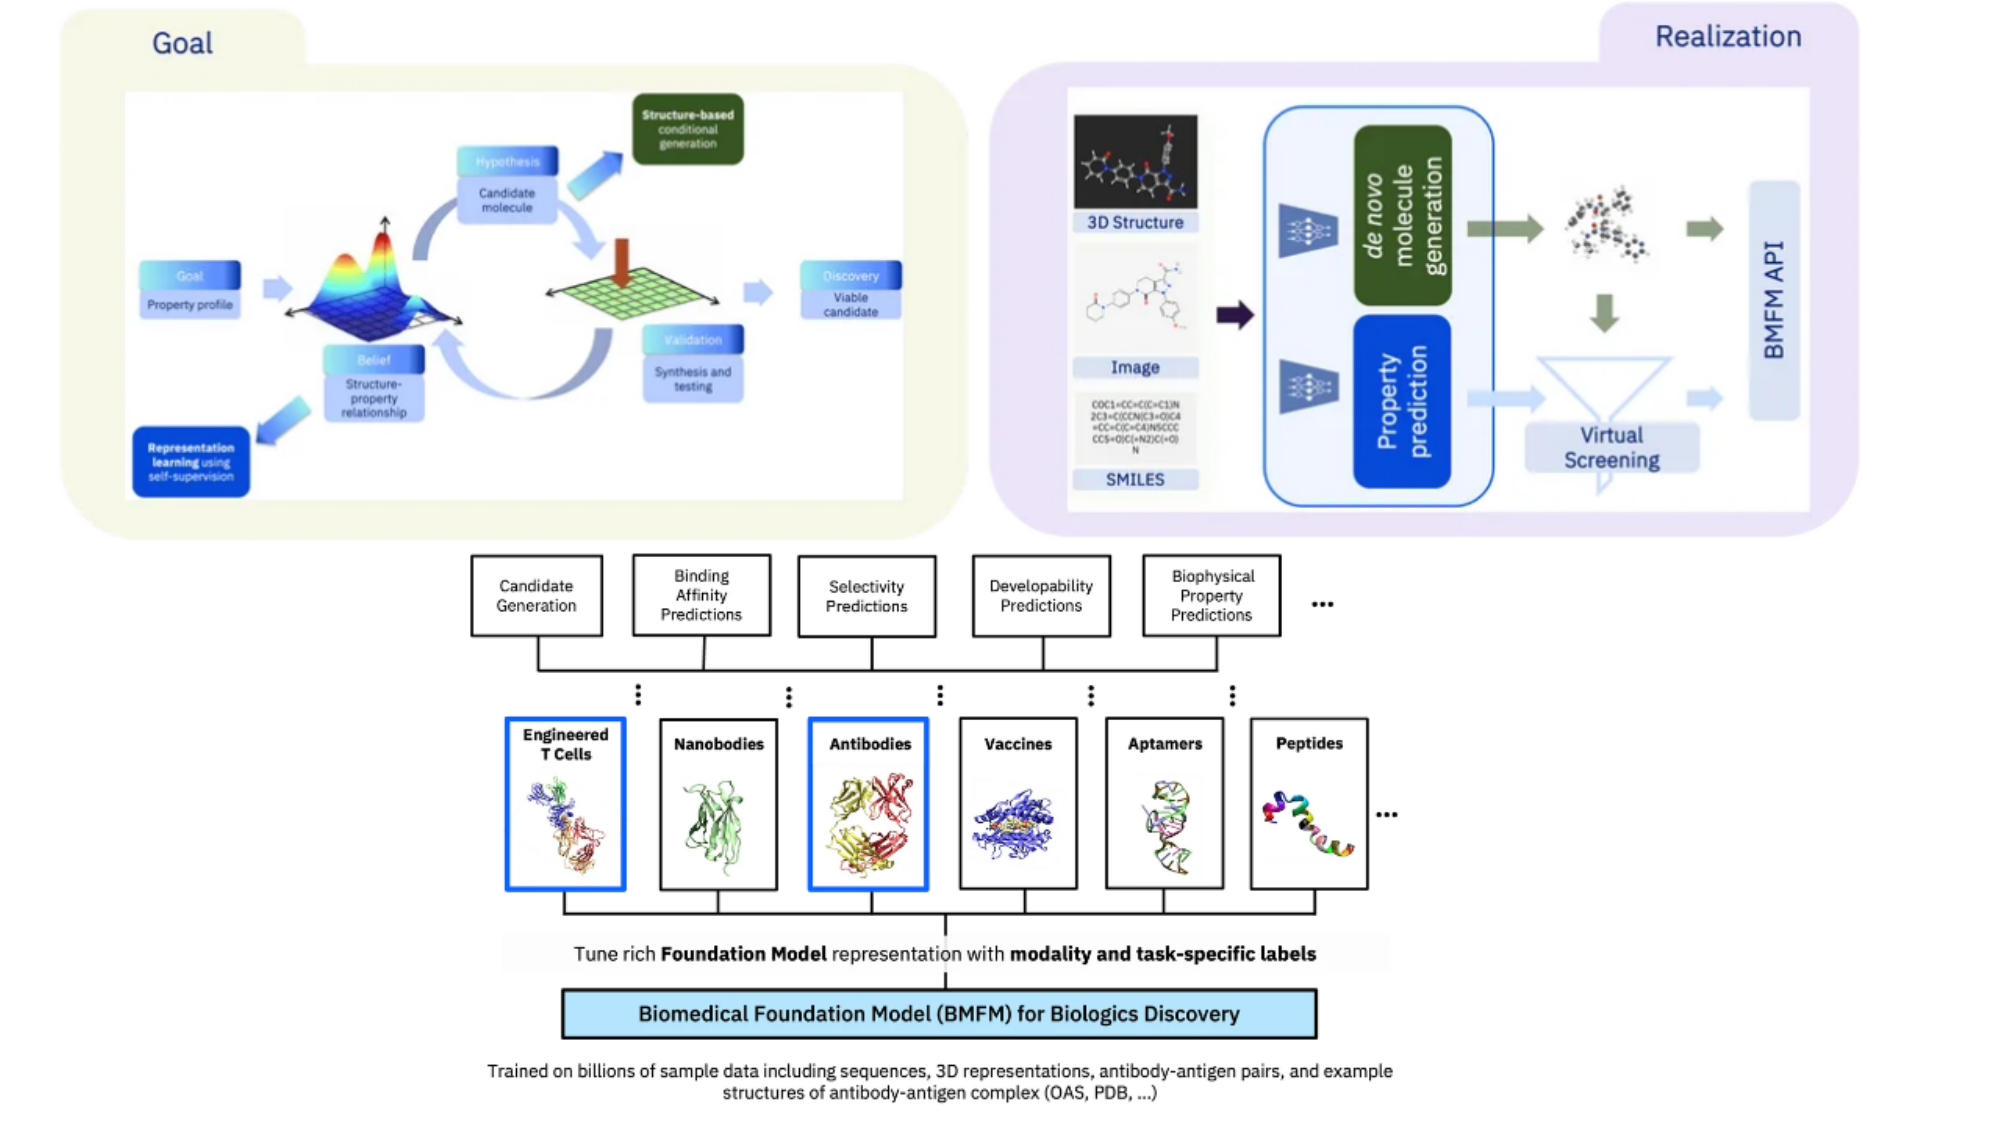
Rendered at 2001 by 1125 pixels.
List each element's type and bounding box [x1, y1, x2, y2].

picture [52, 0, 1870, 1112]
